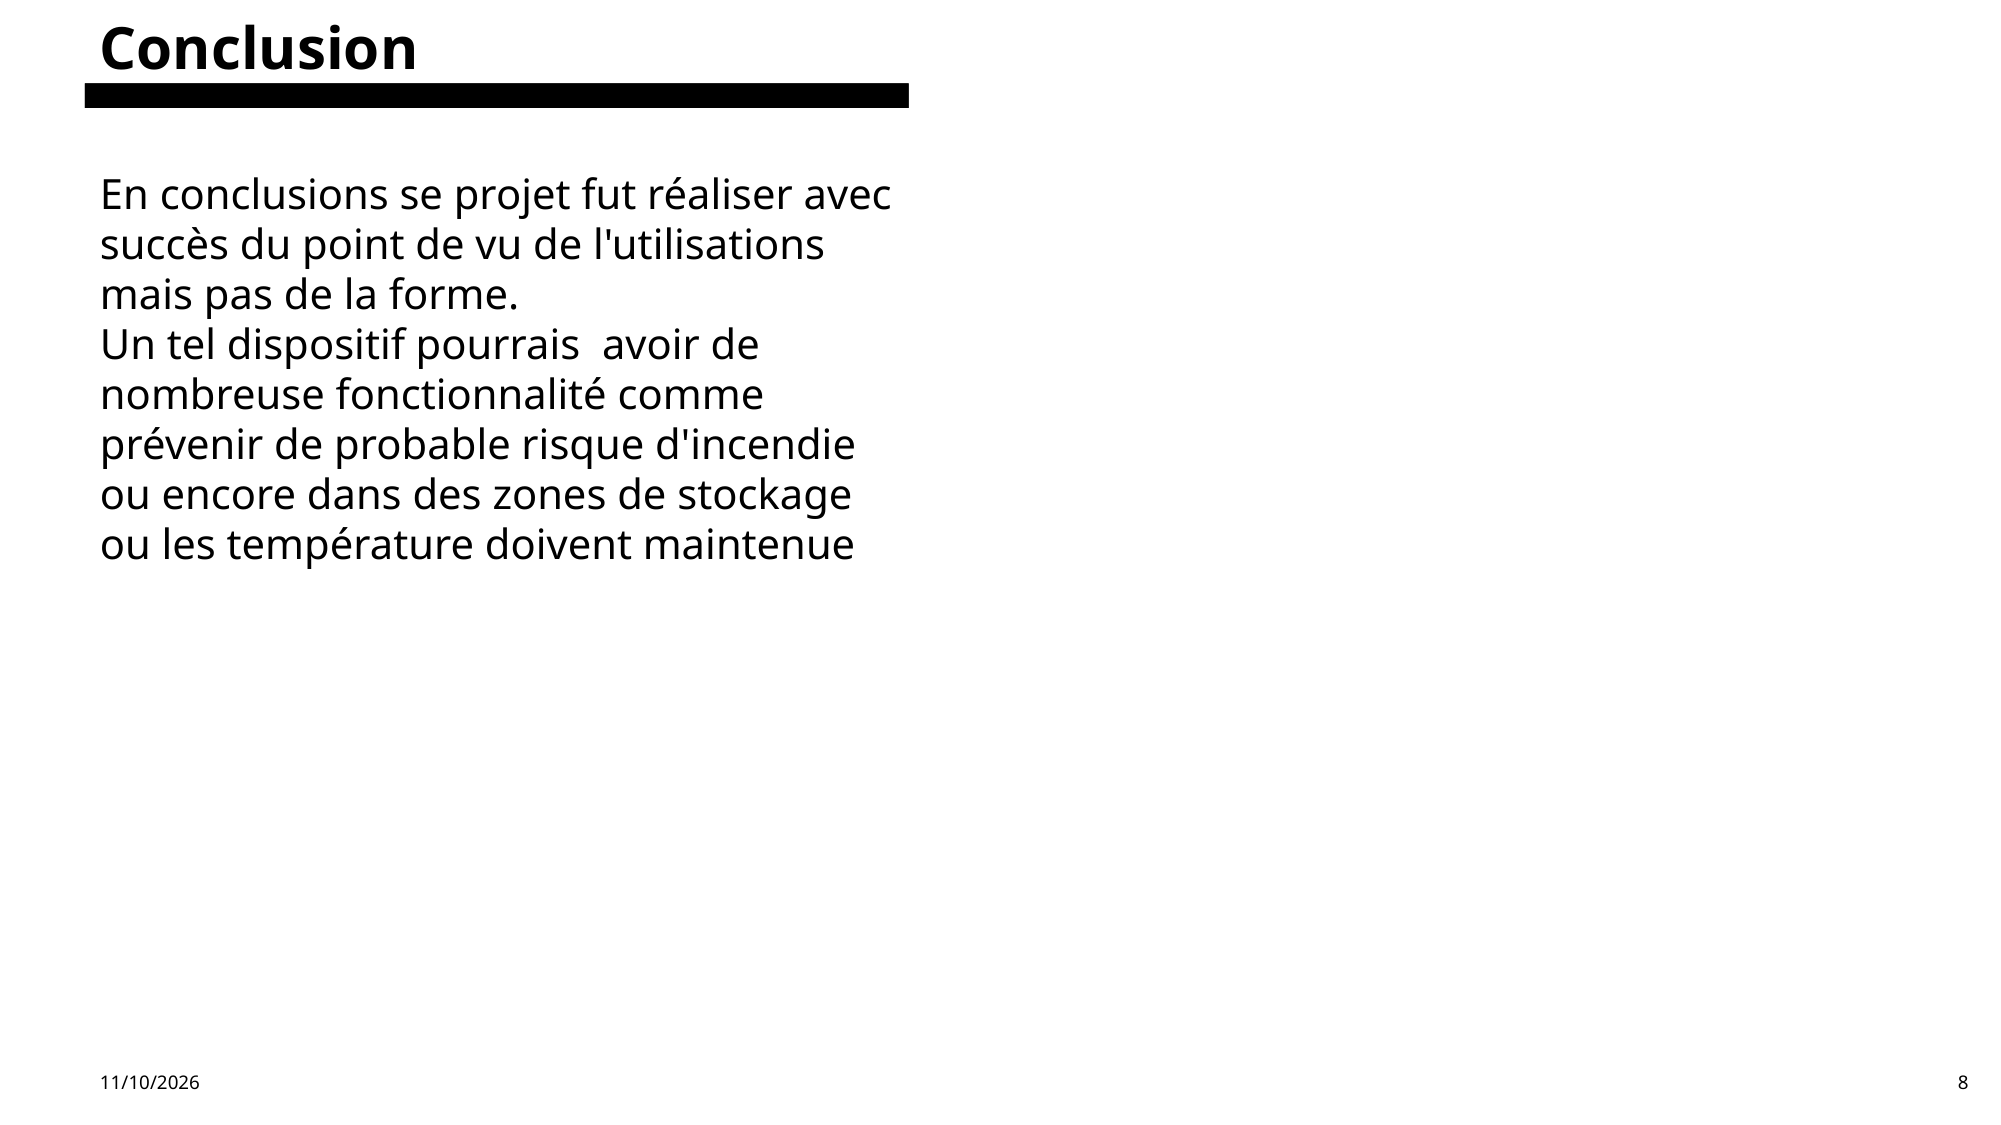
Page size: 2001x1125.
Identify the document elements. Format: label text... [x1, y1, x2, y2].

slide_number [84, 1053, 535, 1114]
title En conclusions se projet fut réaliser avec succès du point de vu de l'utilisations mais pas de la forme. Un tel dispositif pourrais avoir de nombreuse fonctionnalité comme prévenir de probable risque d'incendie ou encore dans des zones de stockage ou les température doivent maintenue [84, 160, 909, 960]
slide_number 8 [1879, 1053, 1984, 1114]
footer Conclusion [84, 16, 760, 76]
